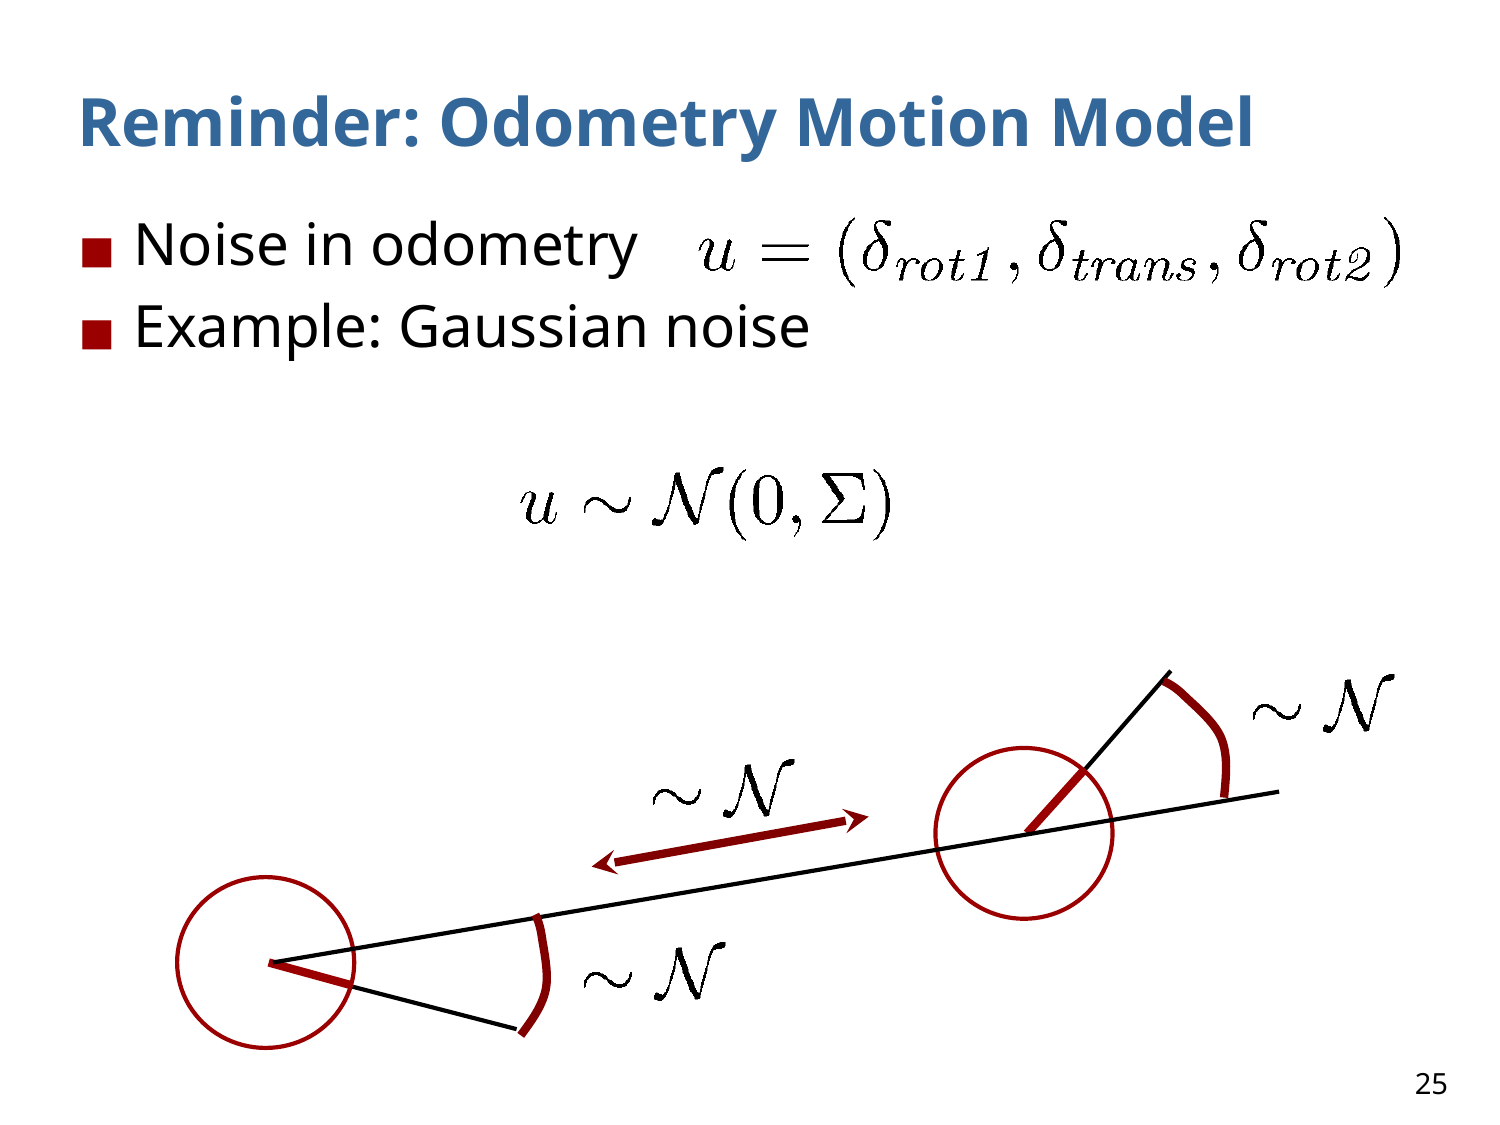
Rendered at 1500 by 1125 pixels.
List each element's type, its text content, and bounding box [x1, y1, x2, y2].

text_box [591, 816, 869, 867]
picture [691, 214, 1406, 294]
picture [651, 758, 795, 823]
picture [512, 466, 892, 546]
title Reminder: Odometry Motion Model [62, 0, 1500, 168]
text_box ‹#› [1149, 1068, 1464, 1113]
picture [582, 941, 726, 1007]
picture [1251, 672, 1395, 738]
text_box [176, 670, 1280, 1049]
list Noise in odometry Example: Gaussian noise [62, 200, 1463, 619]
